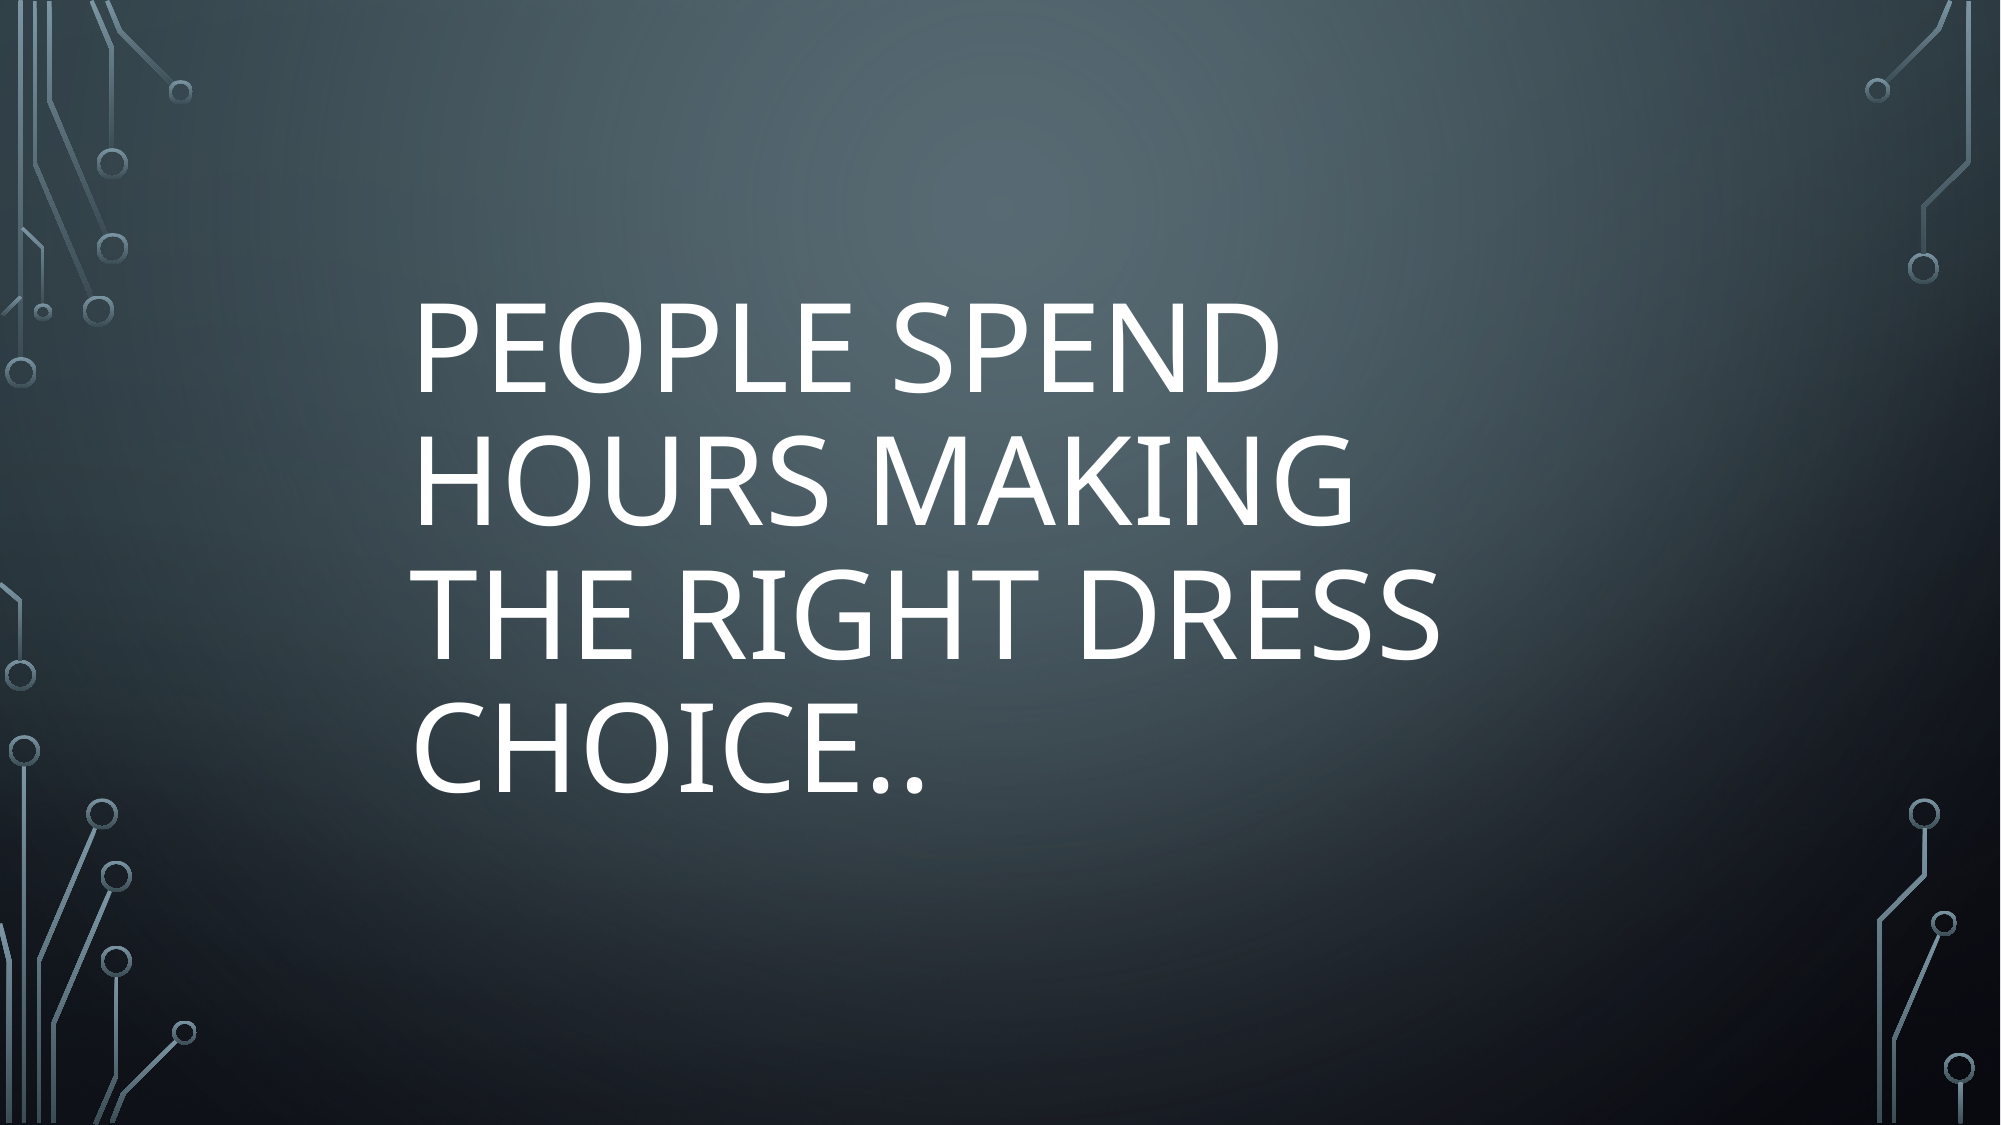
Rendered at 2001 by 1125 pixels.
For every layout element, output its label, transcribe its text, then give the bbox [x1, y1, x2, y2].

title PEOPLE SPEND HOURS MAKING THE RIGHT DRESS CHOICE.. [394, 275, 1608, 830]
